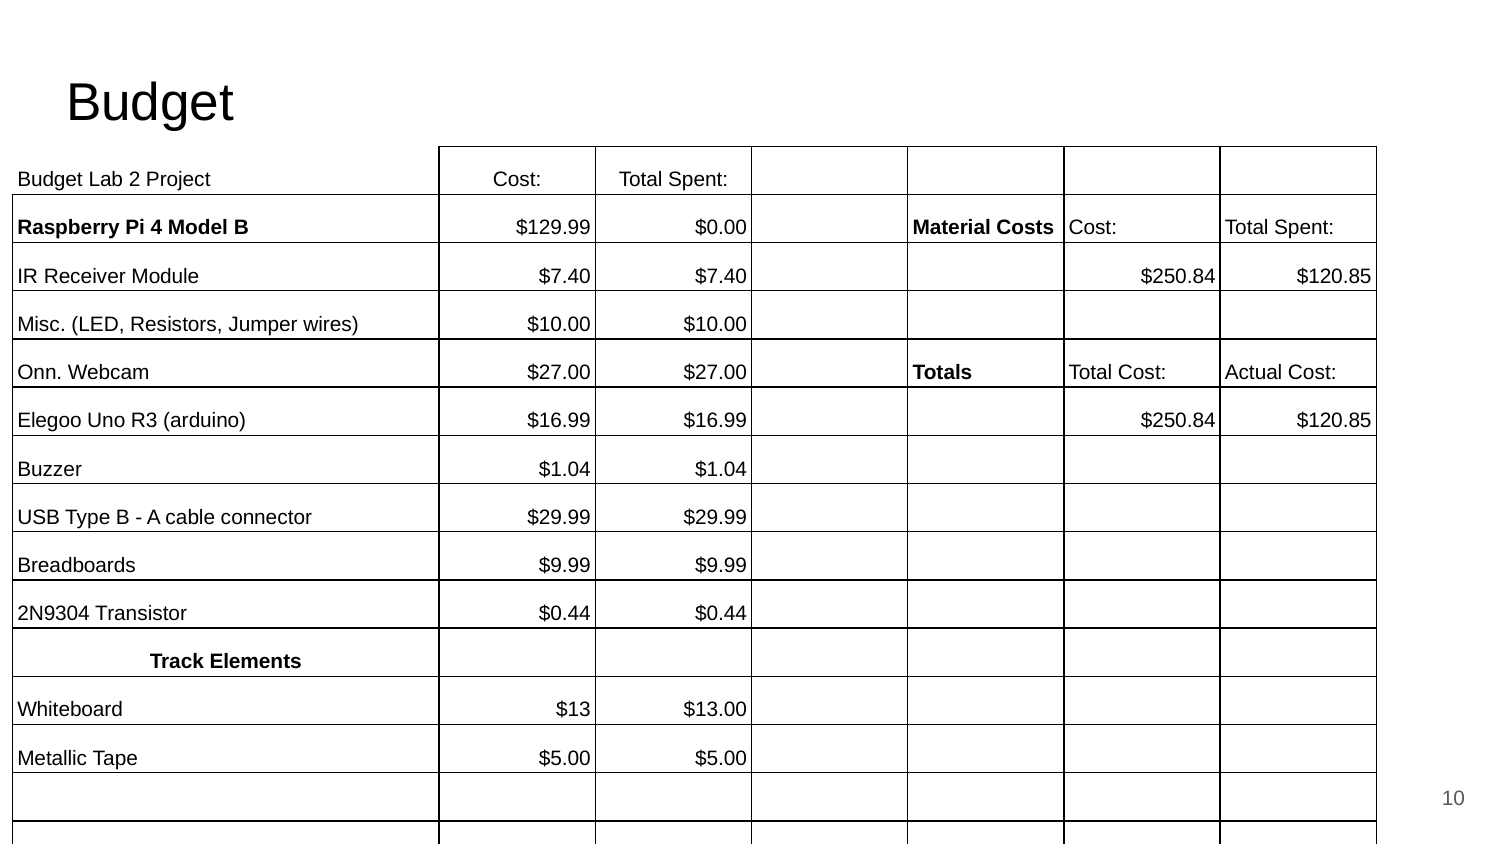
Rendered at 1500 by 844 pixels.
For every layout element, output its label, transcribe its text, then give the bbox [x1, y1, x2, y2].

table_cell $1.04 [440, 436, 595, 483]
table_cell Onn. Webcam [13, 340, 438, 386]
table_cell [440, 629, 595, 676]
table_cell IR Receiver Module [13, 243, 438, 290]
table_cell [908, 677, 1063, 724]
table_cell $9.99 [596, 532, 751, 579]
table_cell Metallic Tape [13, 725, 438, 772]
table_cell Track Elements [13, 629, 438, 676]
table_cell [752, 725, 907, 772]
table_cell [1065, 436, 1219, 483]
table_cell [908, 436, 1063, 483]
table_cell Raspberry Pi 4 Model B [13, 195, 438, 242]
table_cell $250.84 [1065, 388, 1219, 435]
table_cell [908, 532, 1063, 579]
table_header Cost: [440, 147, 595, 194]
table_cell [13, 822, 438, 844]
table_cell USB Type B - A cable connector [13, 484, 438, 531]
table_cell [908, 388, 1063, 435]
table_cell [1221, 291, 1376, 338]
table_cell [1221, 822, 1376, 844]
table_cell [1221, 677, 1376, 724]
table_header Total Spent: [596, 147, 751, 194]
table_cell [1065, 581, 1219, 627]
table_cell [1065, 532, 1219, 579]
table_cell [752, 340, 907, 386]
table_cell Cost: [1065, 195, 1219, 242]
table_cell Misc. (LED, Resistors, Jumper wires) [13, 291, 438, 338]
table_cell $7.40 [596, 243, 751, 290]
table_cell [752, 629, 907, 676]
table_cell [752, 436, 907, 483]
table_cell $10.00 [596, 291, 751, 338]
table_cell $120.85 [1221, 388, 1376, 435]
table_cell [908, 243, 1063, 290]
table_cell $0.44 [440, 581, 595, 627]
table_cell [1065, 677, 1219, 724]
table_cell [908, 581, 1063, 627]
slide_number ‹#› [1389, 764, 1480, 830]
table_cell Total Spent: [1221, 195, 1376, 242]
table_cell Material Costs [908, 195, 1063, 242]
table_cell [752, 822, 907, 844]
table_cell [1065, 291, 1219, 338]
table_cell $5.00 [440, 725, 595, 772]
table_cell [752, 532, 907, 579]
table_header [908, 147, 1063, 194]
table_cell [908, 291, 1063, 338]
title Budget [51, 52, 1449, 147]
table_cell Whiteboard [13, 677, 438, 724]
table_cell [596, 822, 751, 844]
table_cell [440, 822, 595, 844]
table_cell [908, 822, 1063, 844]
table_cell [752, 581, 907, 627]
table_header [1065, 147, 1219, 194]
table_cell [908, 773, 1063, 820]
table_cell $120.85 [1221, 243, 1376, 290]
table_header [752, 147, 907, 194]
table_cell Total Cost: [1065, 340, 1219, 386]
table_cell $129.99 [440, 195, 595, 242]
table_cell [596, 773, 751, 820]
table_cell [1221, 629, 1376, 676]
table_cell [908, 725, 1063, 772]
table_cell 2N9304 Transistor [13, 581, 438, 627]
table_cell [1221, 581, 1376, 627]
table_cell $250.84 [1065, 243, 1219, 290]
table_cell [752, 243, 907, 290]
table_cell [13, 773, 438, 820]
table_cell Elegoo Uno R3 (arduino) [13, 388, 438, 435]
table_cell $7.40 [440, 243, 595, 290]
table_cell [752, 484, 907, 531]
table_cell [752, 291, 907, 338]
table_cell [596, 629, 751, 676]
table_cell [1065, 822, 1219, 844]
table_cell $27.00 [440, 340, 595, 386]
table_cell [1065, 773, 1219, 820]
table_cell [1221, 436, 1376, 483]
table_cell [752, 388, 907, 435]
table_cell $29.99 [440, 484, 595, 531]
table_cell [1065, 484, 1219, 531]
table_cell $29.99 [596, 484, 751, 531]
table_header Budget Lab 2 Project [13, 146, 438, 194]
table_cell [1221, 725, 1376, 772]
table_cell $9.99 [440, 532, 595, 579]
table_cell [1221, 532, 1376, 579]
table_cell $27.00 [596, 340, 751, 386]
table_cell [908, 484, 1063, 531]
table_cell [440, 773, 595, 820]
table_cell $0.00 [596, 195, 751, 242]
table_cell $0.44 [596, 581, 751, 627]
table_cell Breadboards [13, 532, 438, 579]
table_cell [752, 773, 907, 820]
table_cell [752, 195, 907, 242]
table_cell Buzzer [13, 436, 438, 483]
table_cell [1065, 629, 1219, 676]
table_cell [1221, 484, 1376, 531]
table_cell Actual Cost: [1221, 340, 1376, 386]
table_cell [1221, 773, 1376, 820]
table_cell $10.00 [440, 291, 595, 338]
table_cell $13.00 [596, 677, 751, 724]
table_header [1221, 147, 1376, 194]
table_cell $13 [440, 677, 595, 724]
table_cell $16.99 [596, 388, 751, 435]
table_cell Totals [908, 340, 1063, 386]
table_cell [908, 629, 1063, 676]
table_cell $1.04 [596, 436, 751, 483]
table_cell $5.00 [596, 725, 751, 772]
table_cell $16.99 [440, 388, 595, 435]
table_cell [752, 677, 907, 724]
table_cell [1065, 725, 1219, 772]
